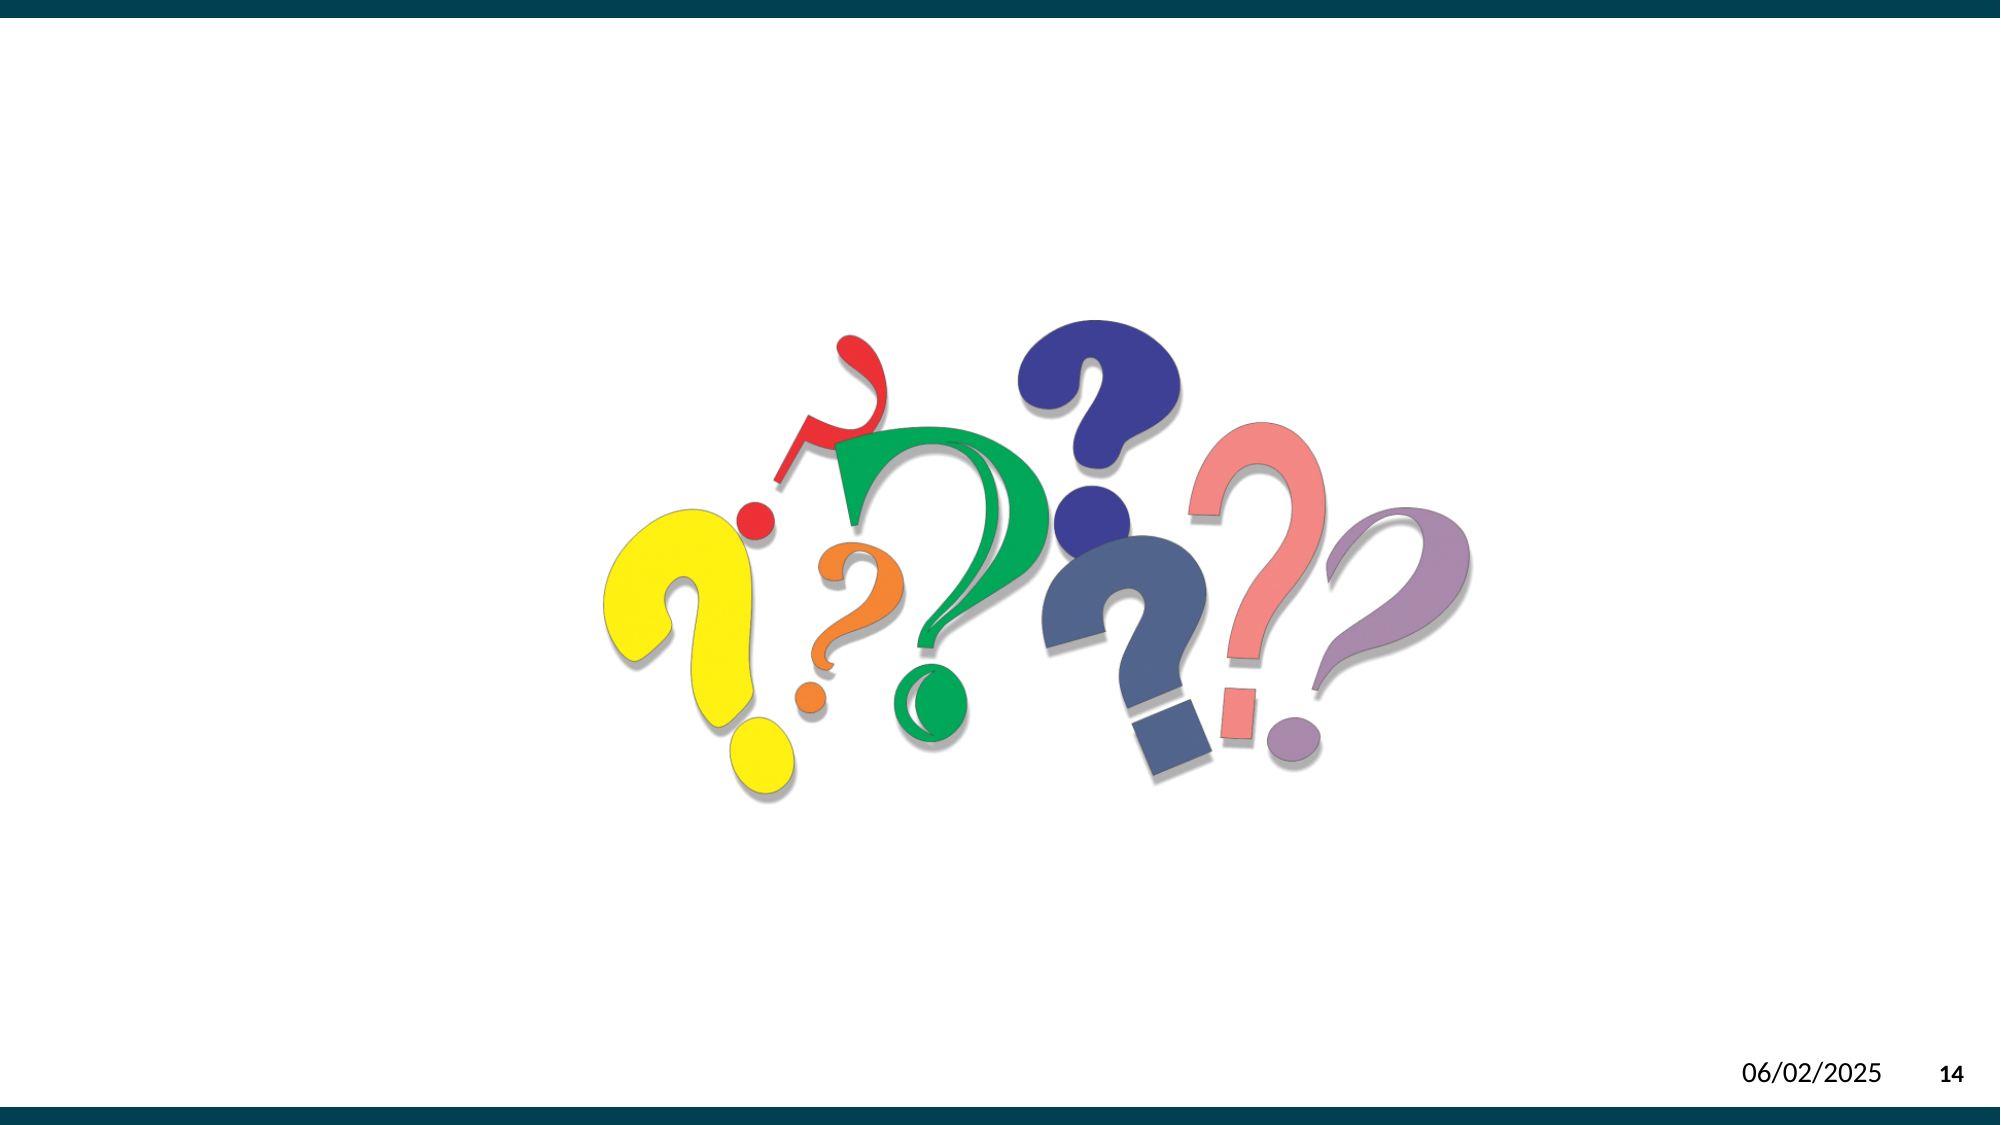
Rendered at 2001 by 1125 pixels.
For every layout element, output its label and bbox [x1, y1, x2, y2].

picture [601, 319, 1476, 806]
